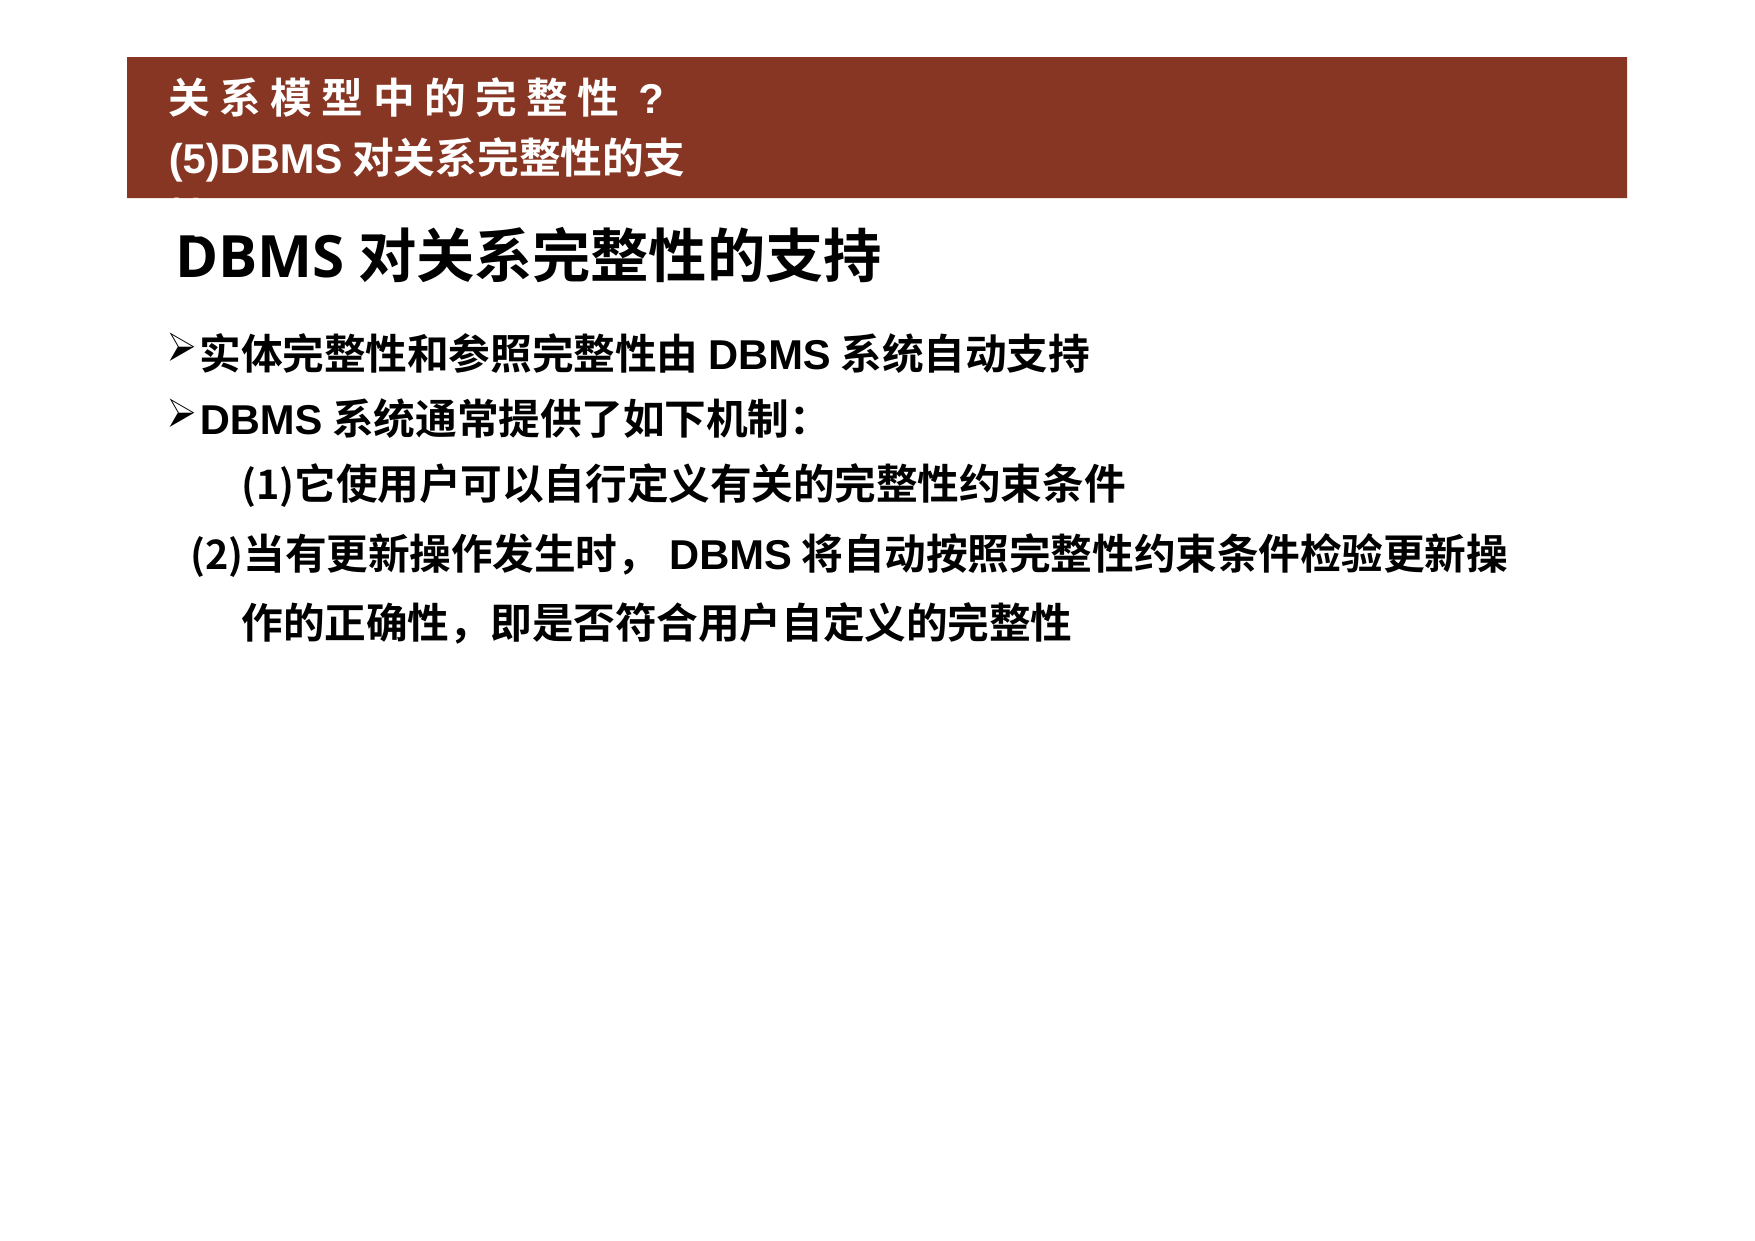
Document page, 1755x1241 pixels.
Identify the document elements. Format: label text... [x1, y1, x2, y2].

title 关 系 模 型 中 的 完 整 性 ? (5)DBMS对关系完整性的支持 [169, 59, 720, 269]
text_box DBMS对关系完整性的支持 实体完整性和参照完整性由DBMS系统自动支持 DBMS系统通常提供了如下机制： 它使用户可以自行定义有关的完整性约束条件 当有更新操作发生时，DBMS将自动按照完整性约束条件检验更新操 作的正确性，即是否符合用户自定义的完整性 [164, 217, 1543, 647]
